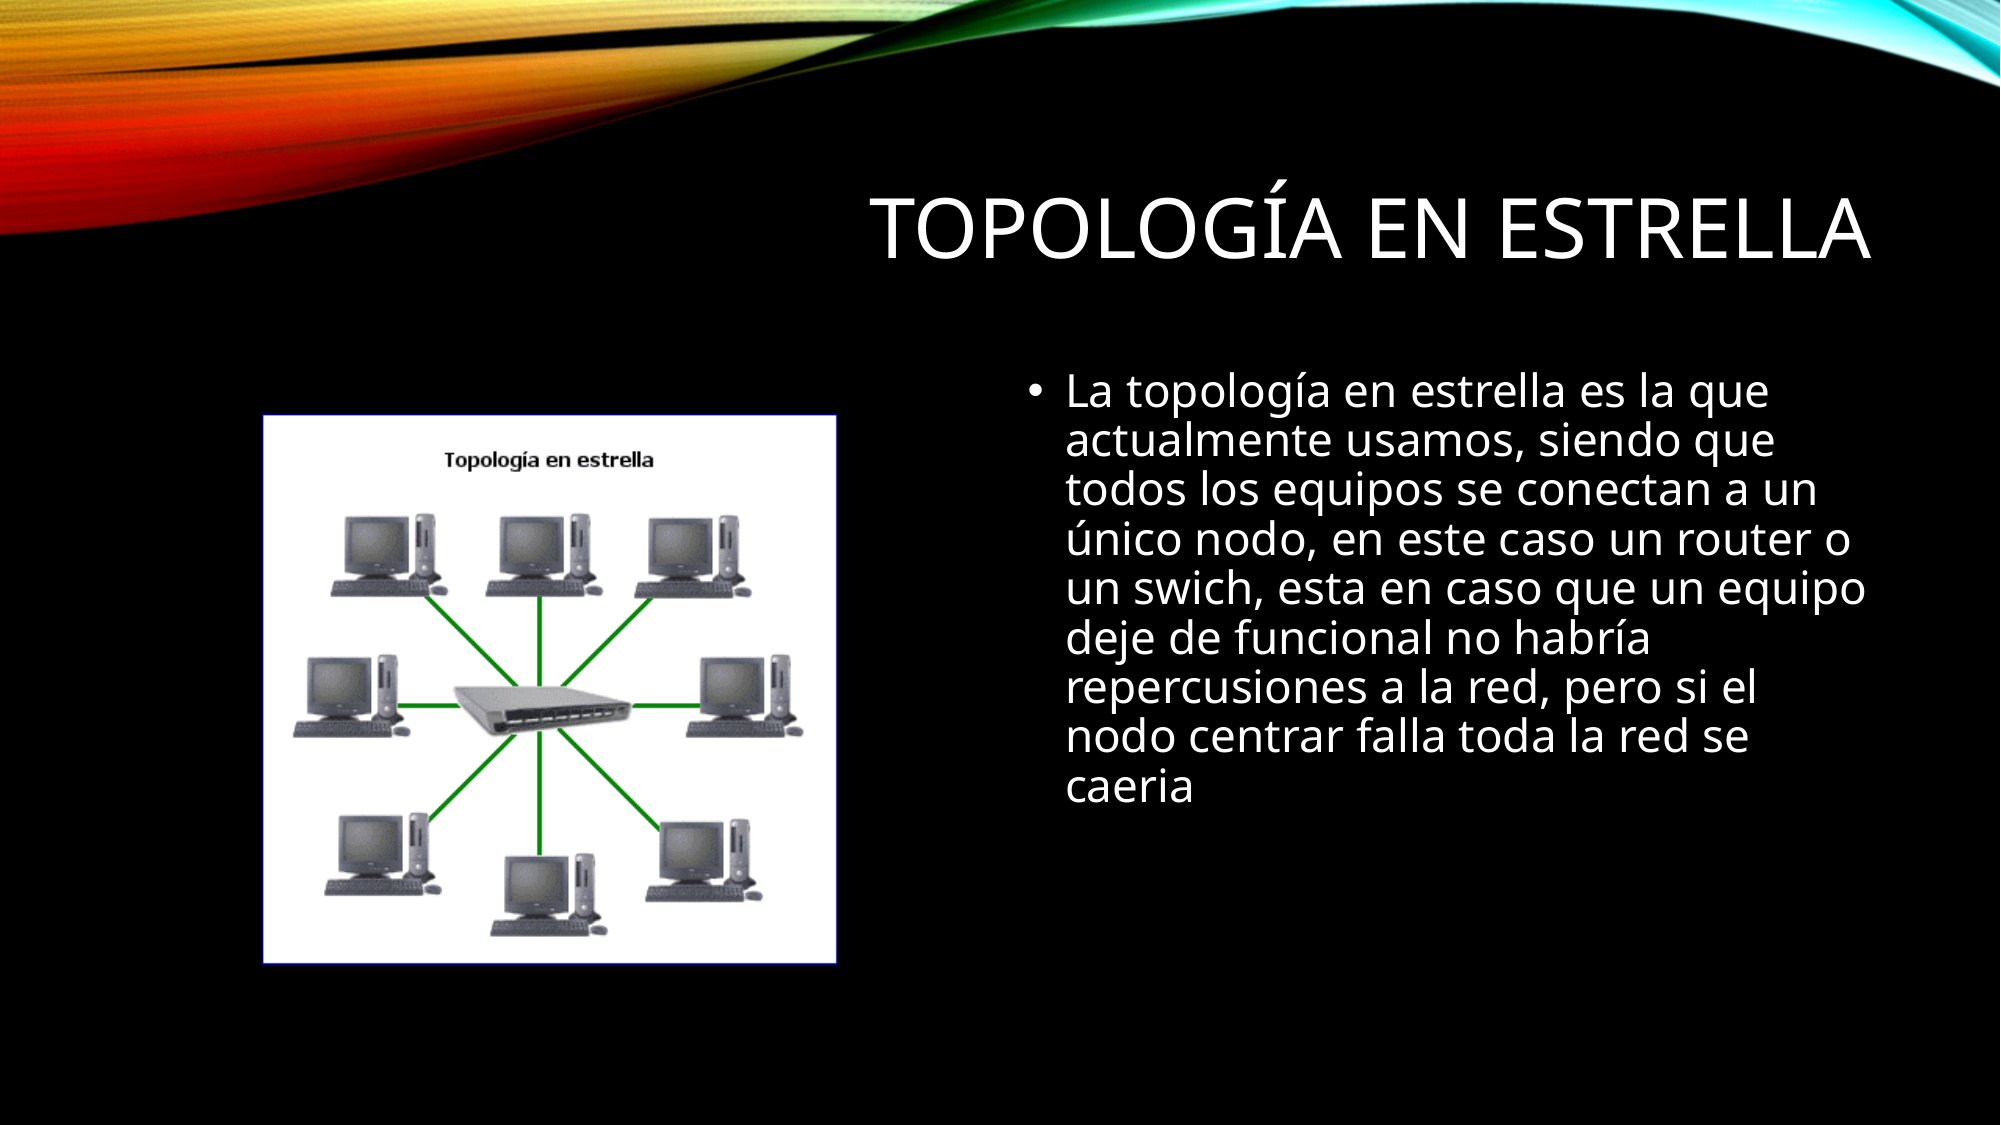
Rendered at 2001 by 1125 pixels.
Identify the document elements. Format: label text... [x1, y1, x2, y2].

title Topología en estrella [474, 125, 1888, 338]
list La topología en estrella es la que actualmente usamos, siendo que todos los equipos se conectan a un único nodo, en este caso un router o un swich, esta en caso que un equipo deje de funcional no habría repercusiones a la red, pero si el nodo centrar falla toda la red se caeria [1012, 360, 1888, 1021]
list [262, 414, 838, 966]
picture [0, 0, 2000, 237]
